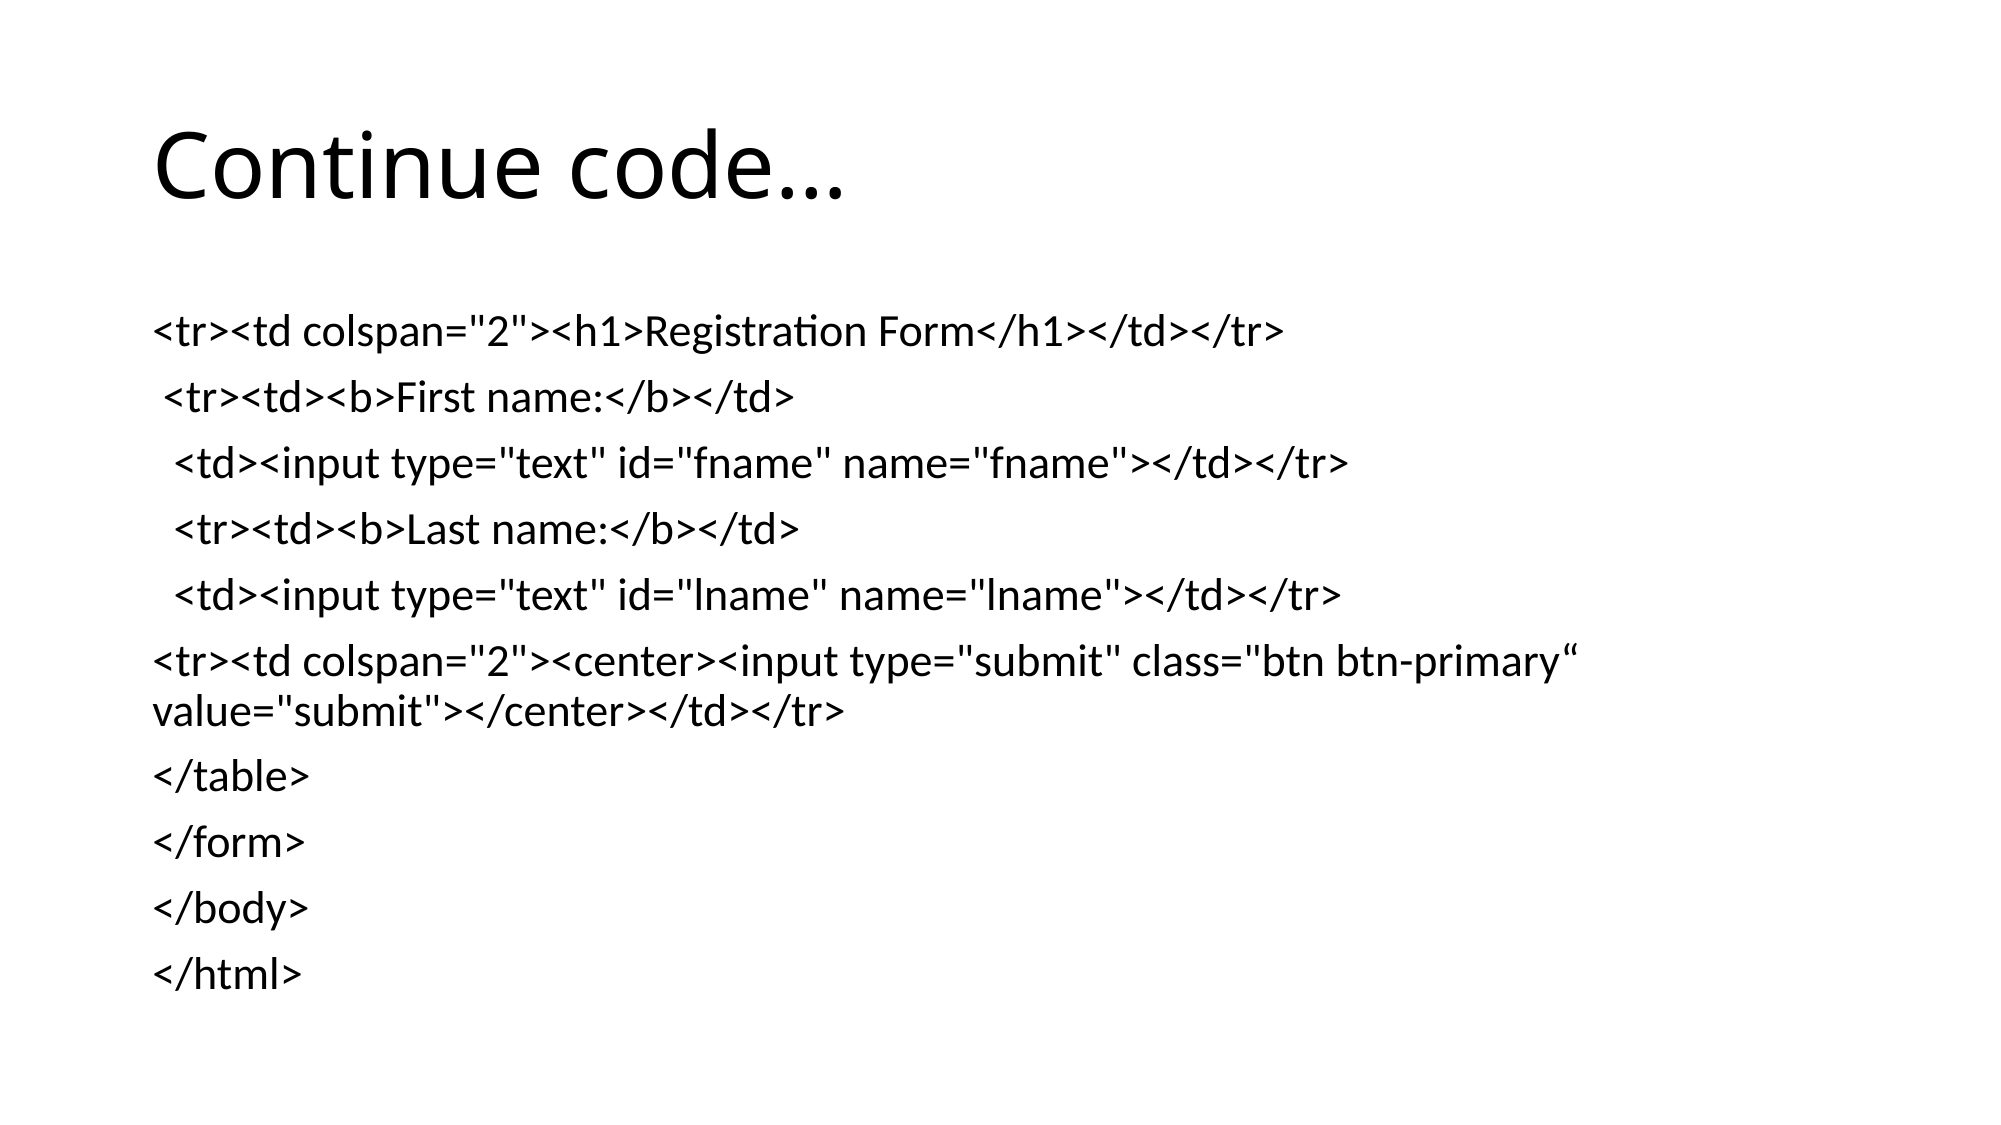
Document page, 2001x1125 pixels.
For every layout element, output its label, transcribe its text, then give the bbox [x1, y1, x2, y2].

title Continue code… [137, 59, 1863, 278]
list <tr><td colspan="2"><h1>Registration Form</h1></td></tr> <tr><td><b>First name:</b></td> <td><input type="text" id="fname" name="fname"></td></tr> <tr><td><b>Last name:</b></td> <td><input type="text" id="lname" name="lname"></td></tr> <tr><td colspan="2"><center><input type="submit" class="btn btn-primary“ value="submit"></center></td></tr> </table> </form> </body> </html> [137, 299, 1863, 1014]
